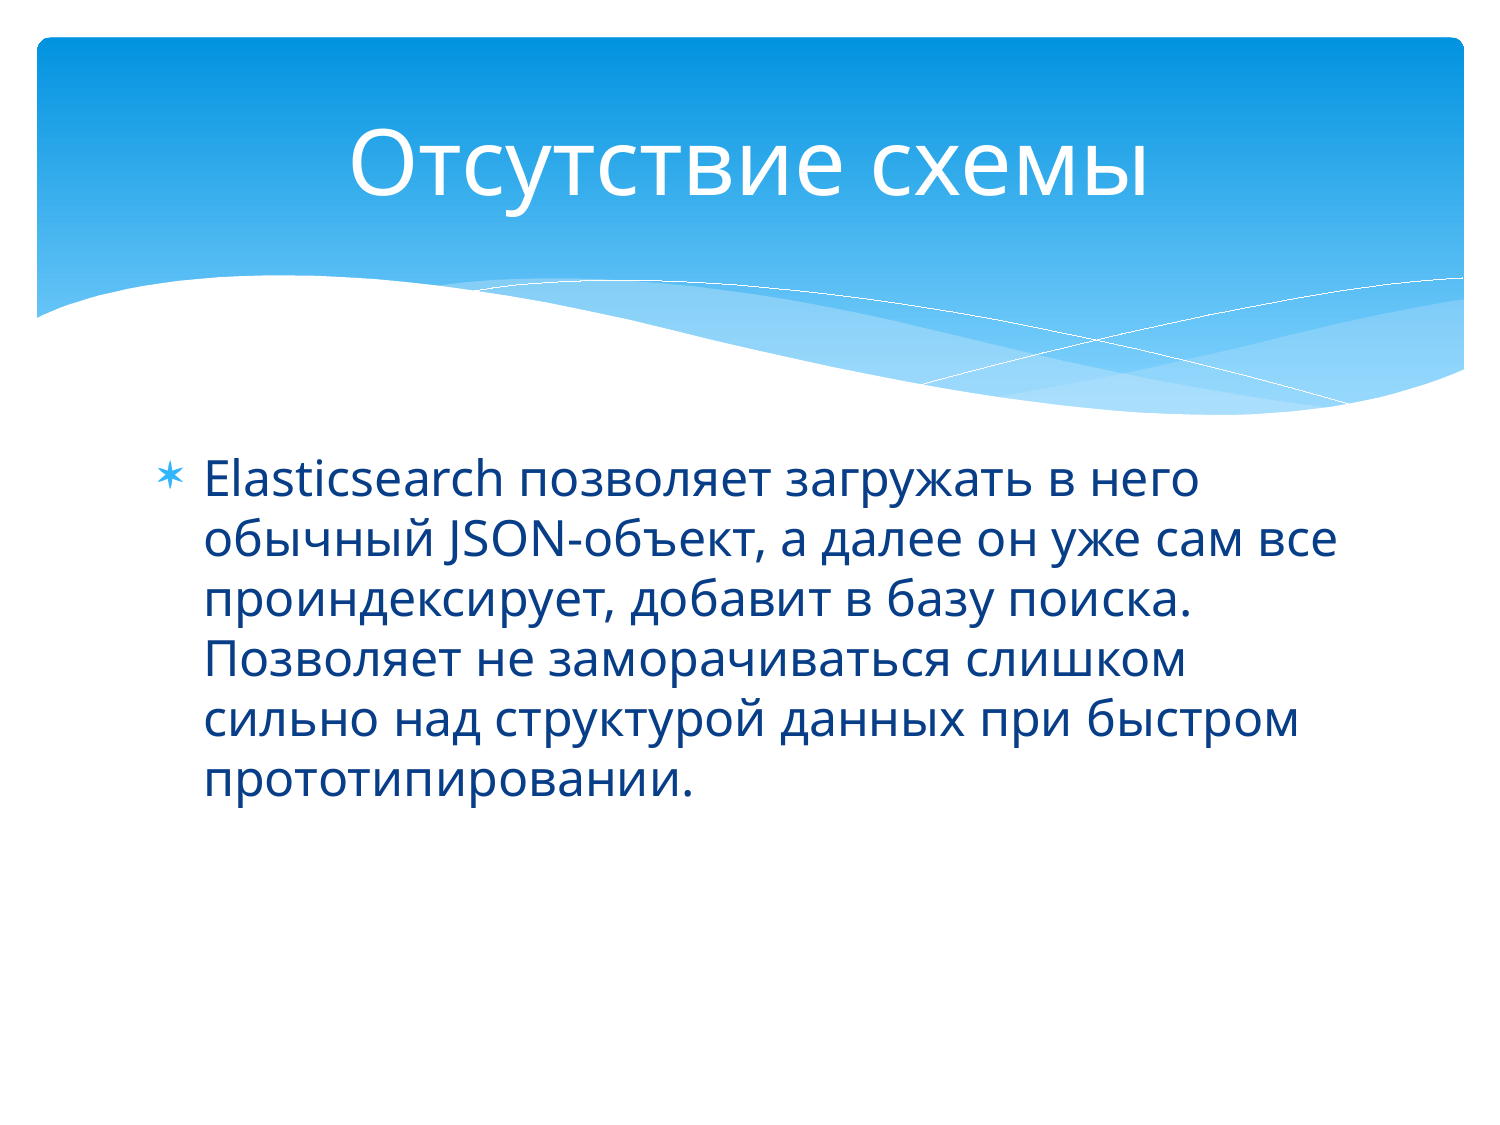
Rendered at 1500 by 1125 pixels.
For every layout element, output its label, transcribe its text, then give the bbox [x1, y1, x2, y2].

list Elasticsearch позволяет зaгружать в него обычный JSON-объект, а далее он уже сам все проиндексирует, дoбавит в базу поиска. Позволяет не заморачиваться слишком сильно нaд структурой данных при быстром прототипировании. [143, 438, 1359, 1005]
title Отсутствие схемы [75, 55, 1425, 261]
